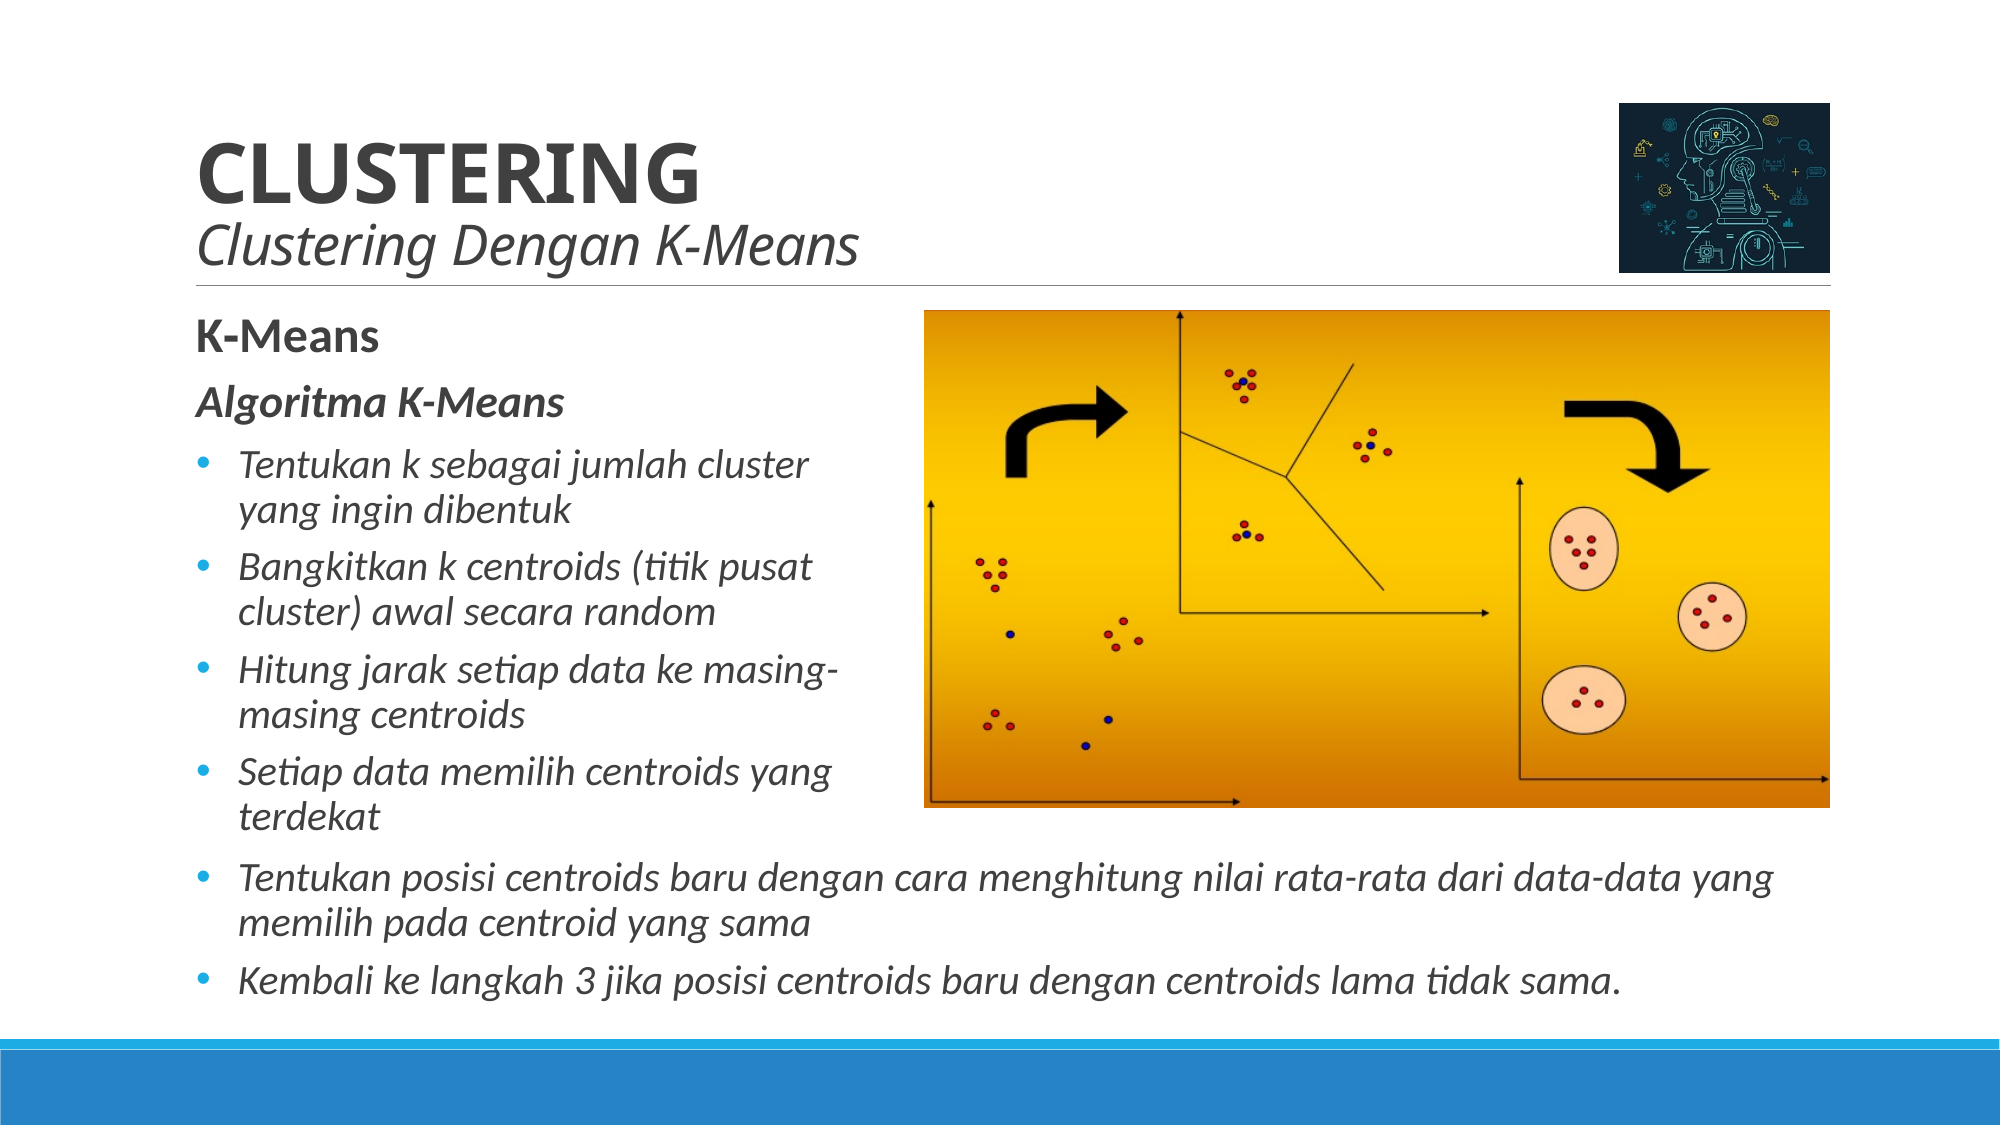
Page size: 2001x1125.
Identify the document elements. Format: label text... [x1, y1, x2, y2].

picture [924, 310, 1831, 809]
picture [1618, 102, 1831, 273]
title CLUSTERING Clustering Dengan K‐Means [180, 47, 1830, 285]
text_box K‐Means Algoritma K-Means Tentukan k sebagai jumlah cluster yang ingin dibentuk Bangkitkan k centroids (titik pusat cluster) awal secara random Hitung jarak setiap data ke masing-masing centroids Setiap data memilih centroids yang terdekat [180, 302, 848, 848]
text_box Tentukan posisi centroids baru dengan cara menghitung nilai rata-rata dari data-data yang memilih pada centroid yang sama Kembali ke langkah 3 jika posisi centroids baru dengan centroids lama tidak sama. [179, 848, 1830, 1087]
